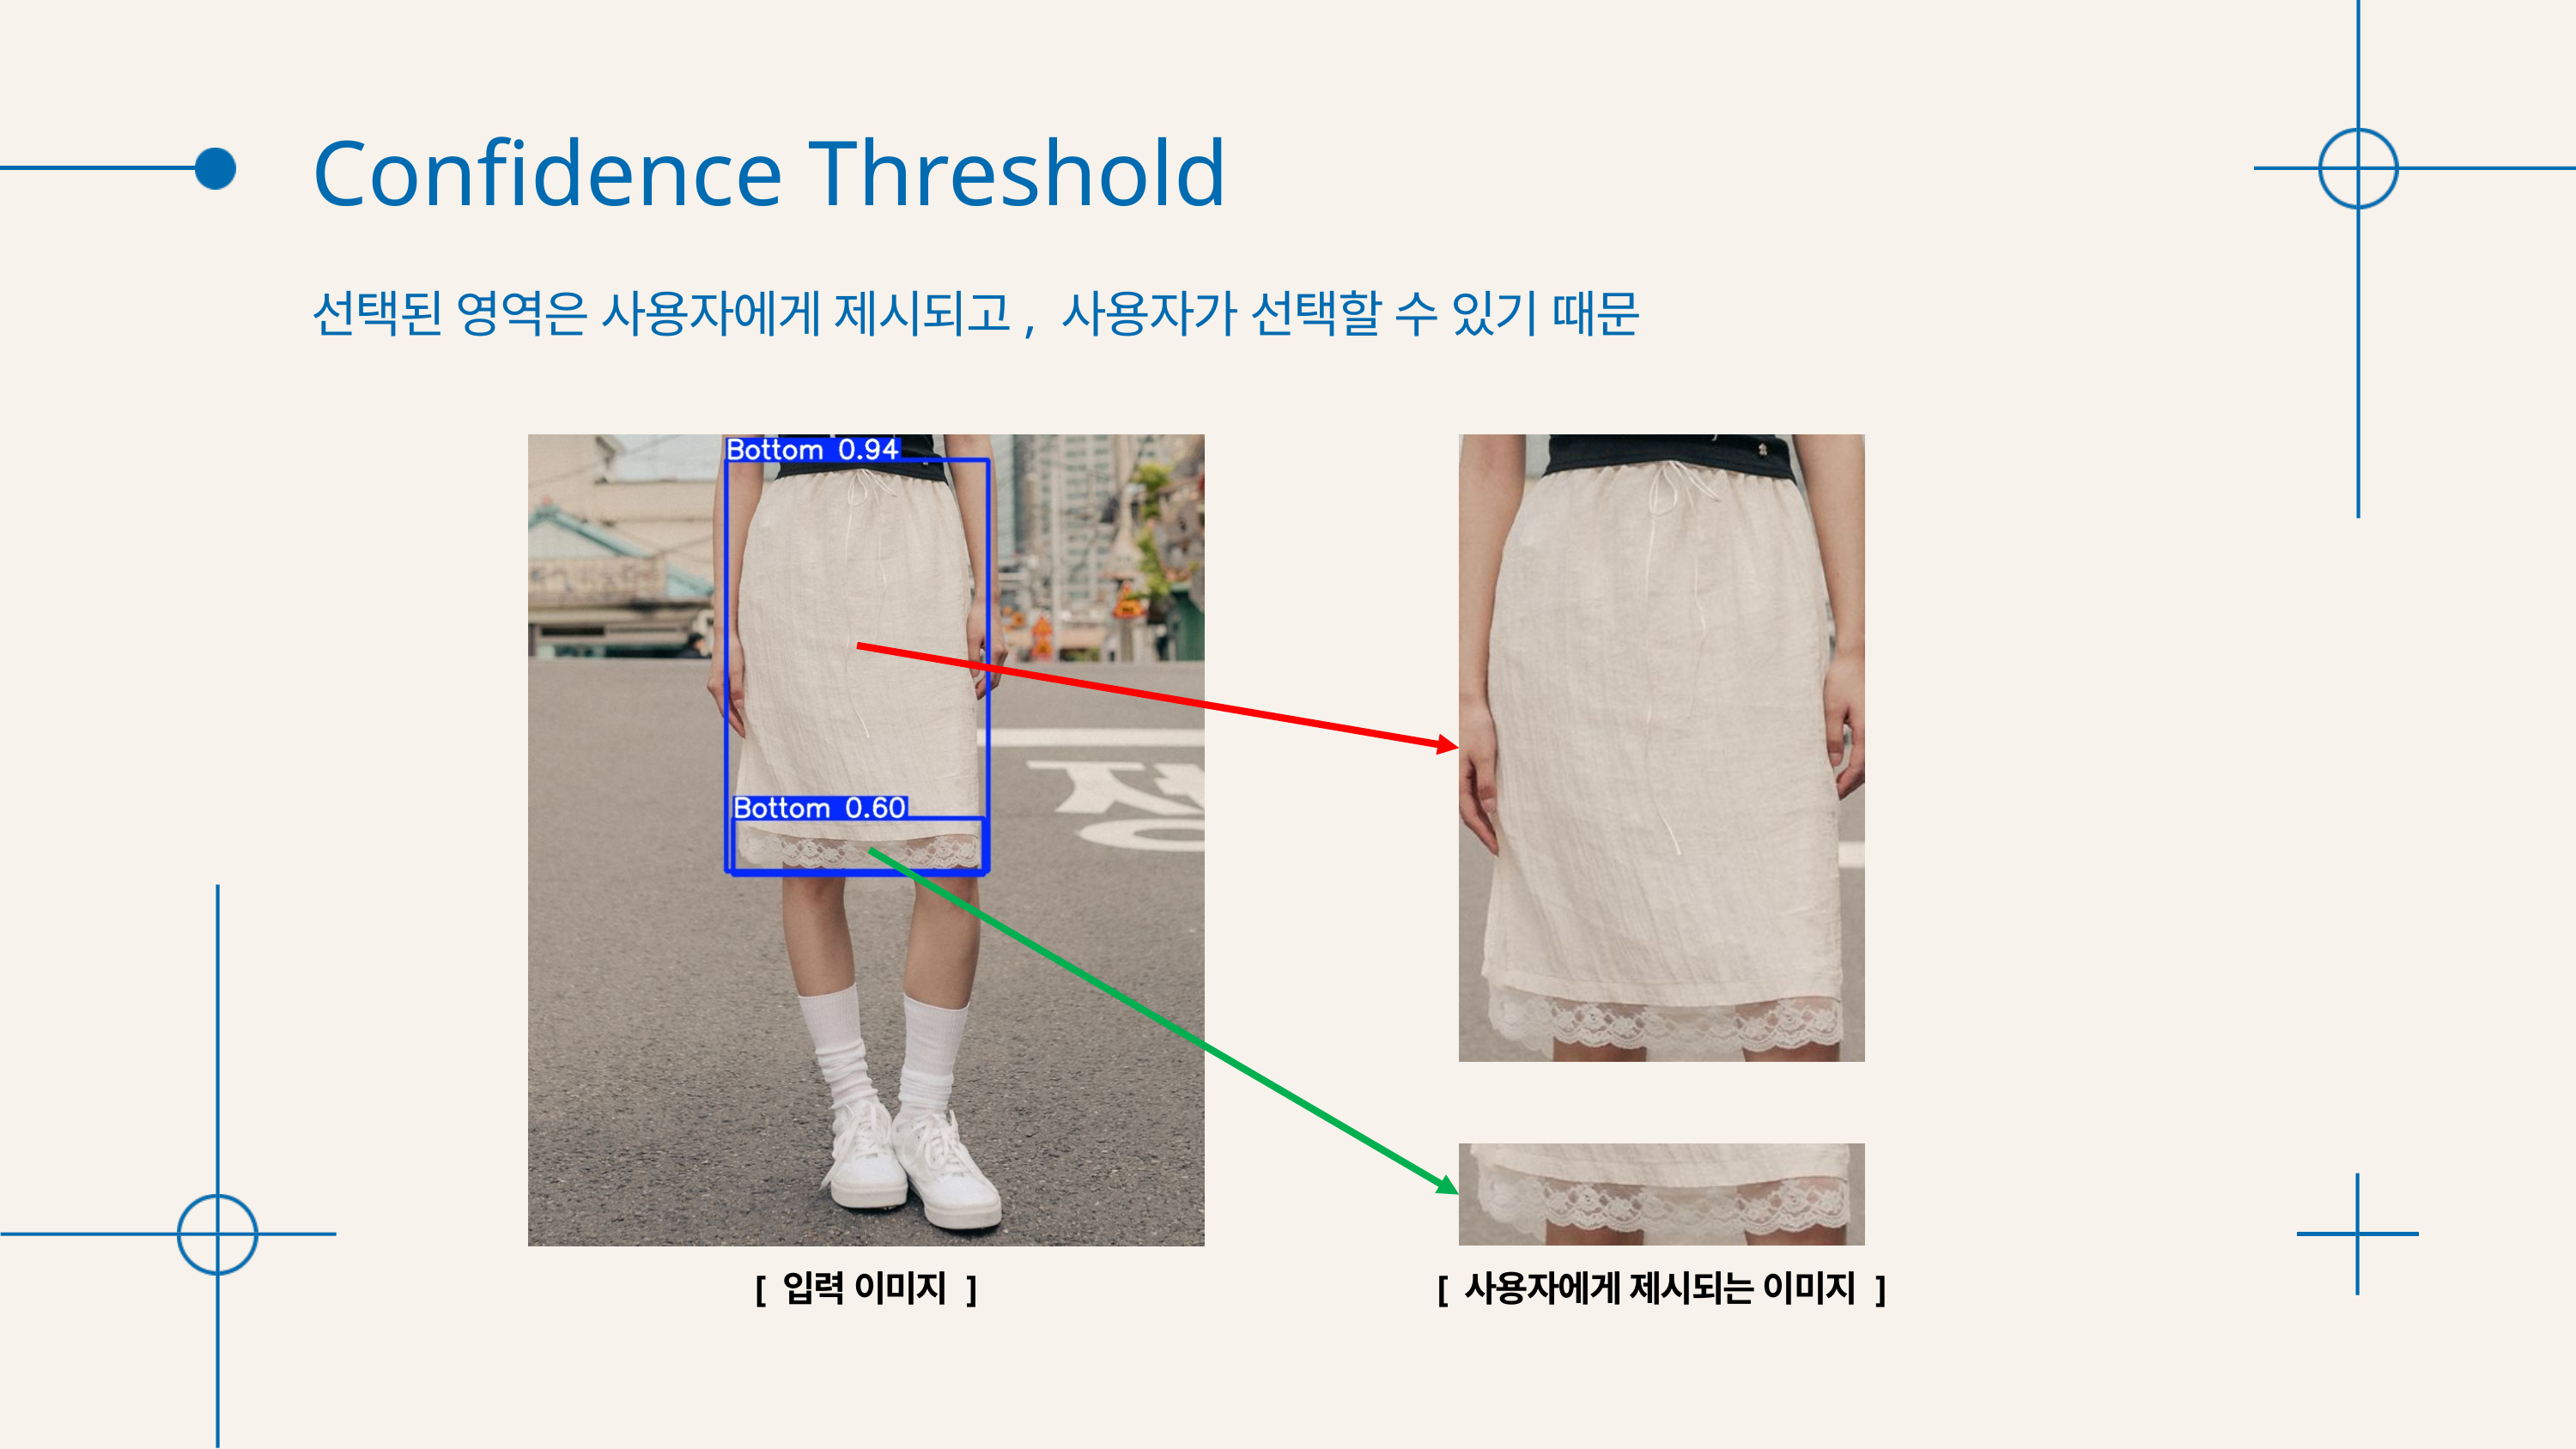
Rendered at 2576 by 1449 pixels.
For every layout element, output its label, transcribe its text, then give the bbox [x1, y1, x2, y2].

text_box Confidence Threshold [311, 103, 1777, 229]
text_box [ 입력 이미지 ] [694, 1253, 1038, 1302]
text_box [856, 645, 1460, 749]
text_box 선택된 영역은 사용자에게 제시되고, 사용자가 선택할 수 있기 때문 [311, 263, 1814, 333]
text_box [869, 849, 1460, 1195]
picture [527, 433, 1205, 1246]
text_box [ 사용자에게 제시되는 이미지 ] [1408, 1226, 1916, 1328]
picture [0, 885, 500, 1447]
picture [1458, 433, 1865, 1062]
picture [1458, 1143, 1865, 1246]
picture [2296, 1173, 2419, 1294]
picture [0, 148, 237, 191]
picture [2076, 0, 2576, 518]
